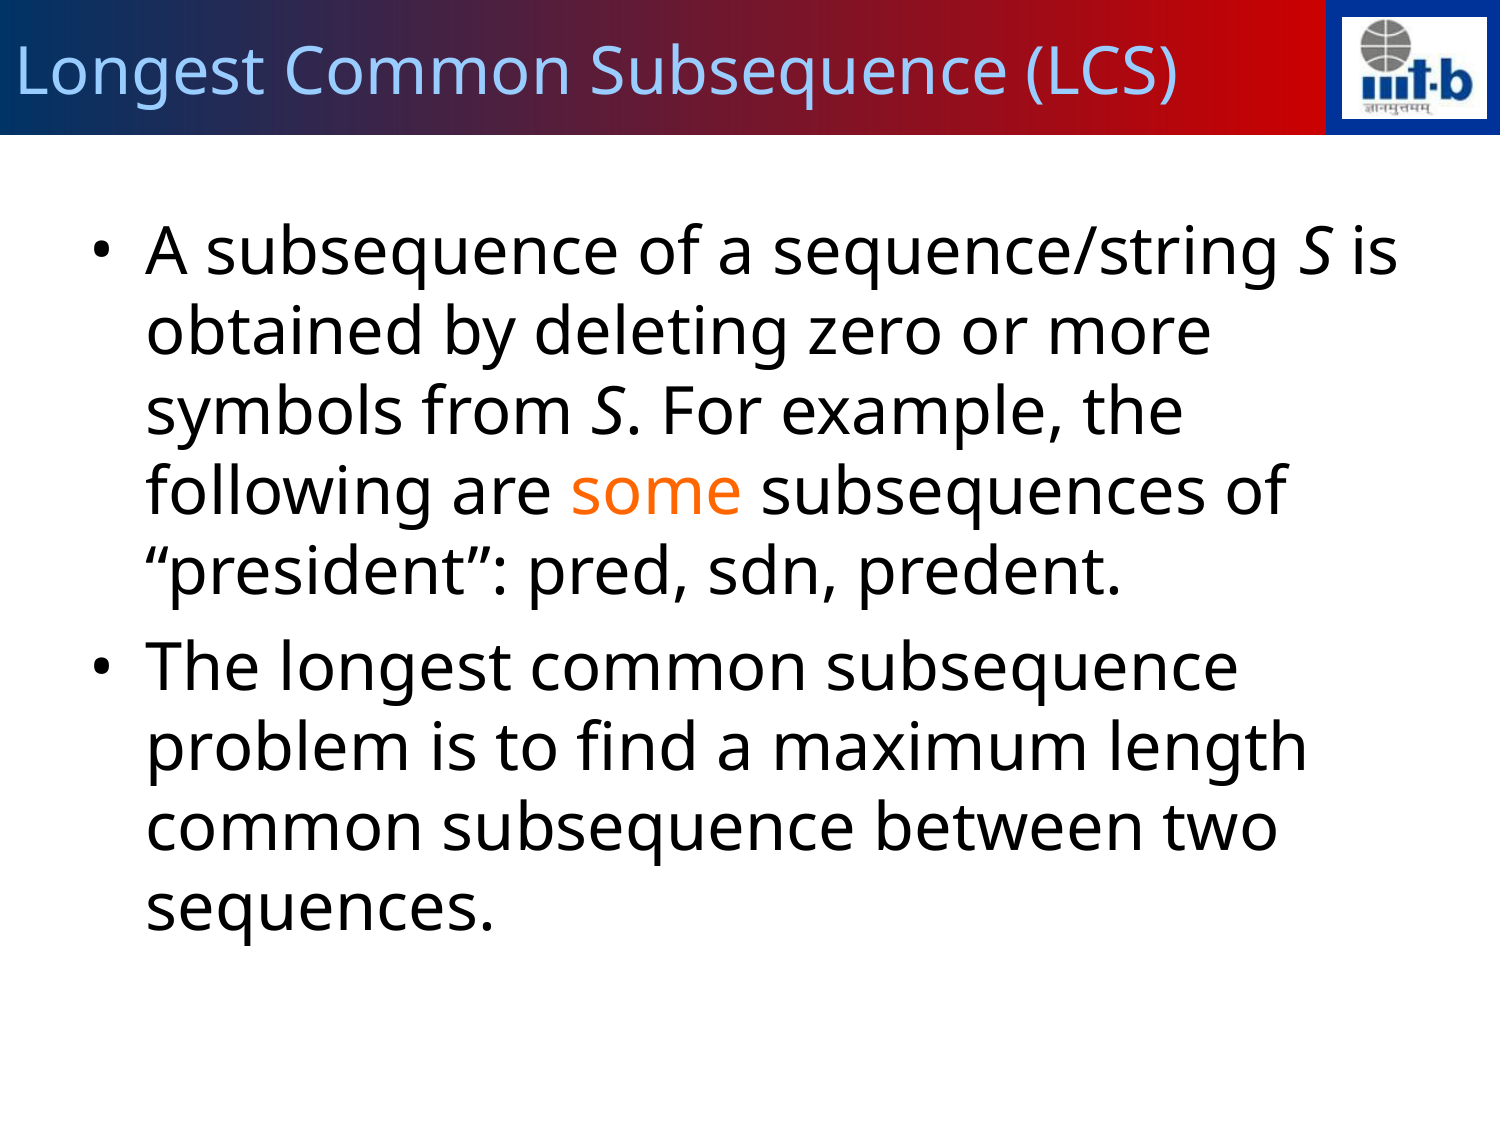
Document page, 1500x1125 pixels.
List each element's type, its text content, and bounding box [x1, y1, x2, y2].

picture [1342, 17, 1487, 119]
list A subsequence of a sequence/string S is obtained by deleting zero or more symbols from S. For example, the following are some subsequences of “president”: pred, sdn, predent. The longest common subsequence problem is to find a maximum length common subsequence between two sequences. [74, 199, 1426, 1006]
title Longest Common Subsequence (LCS) [0, 0, 1326, 136]
